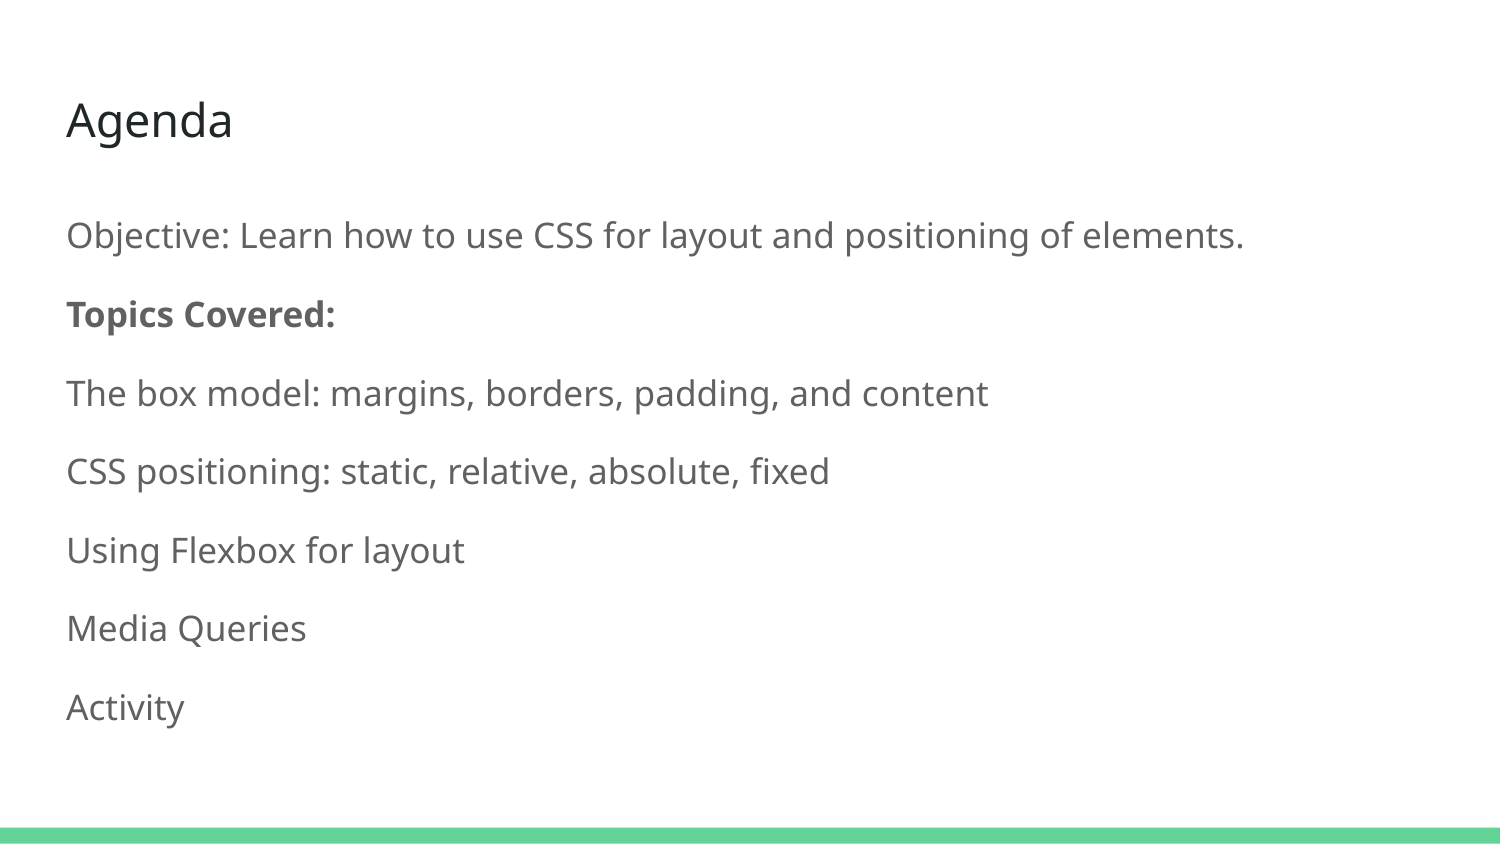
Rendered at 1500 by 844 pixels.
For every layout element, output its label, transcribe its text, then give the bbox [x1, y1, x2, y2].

title Agenda [51, 72, 1449, 167]
list Objective: Learn how to use CSS for layout and positioning of elements. Topics Covered: The box model: margins, borders, padding, and content CSS positioning: static, relative, absolute, fixed Using Flexbox for layout Media Queries Activity [51, 189, 1449, 750]
